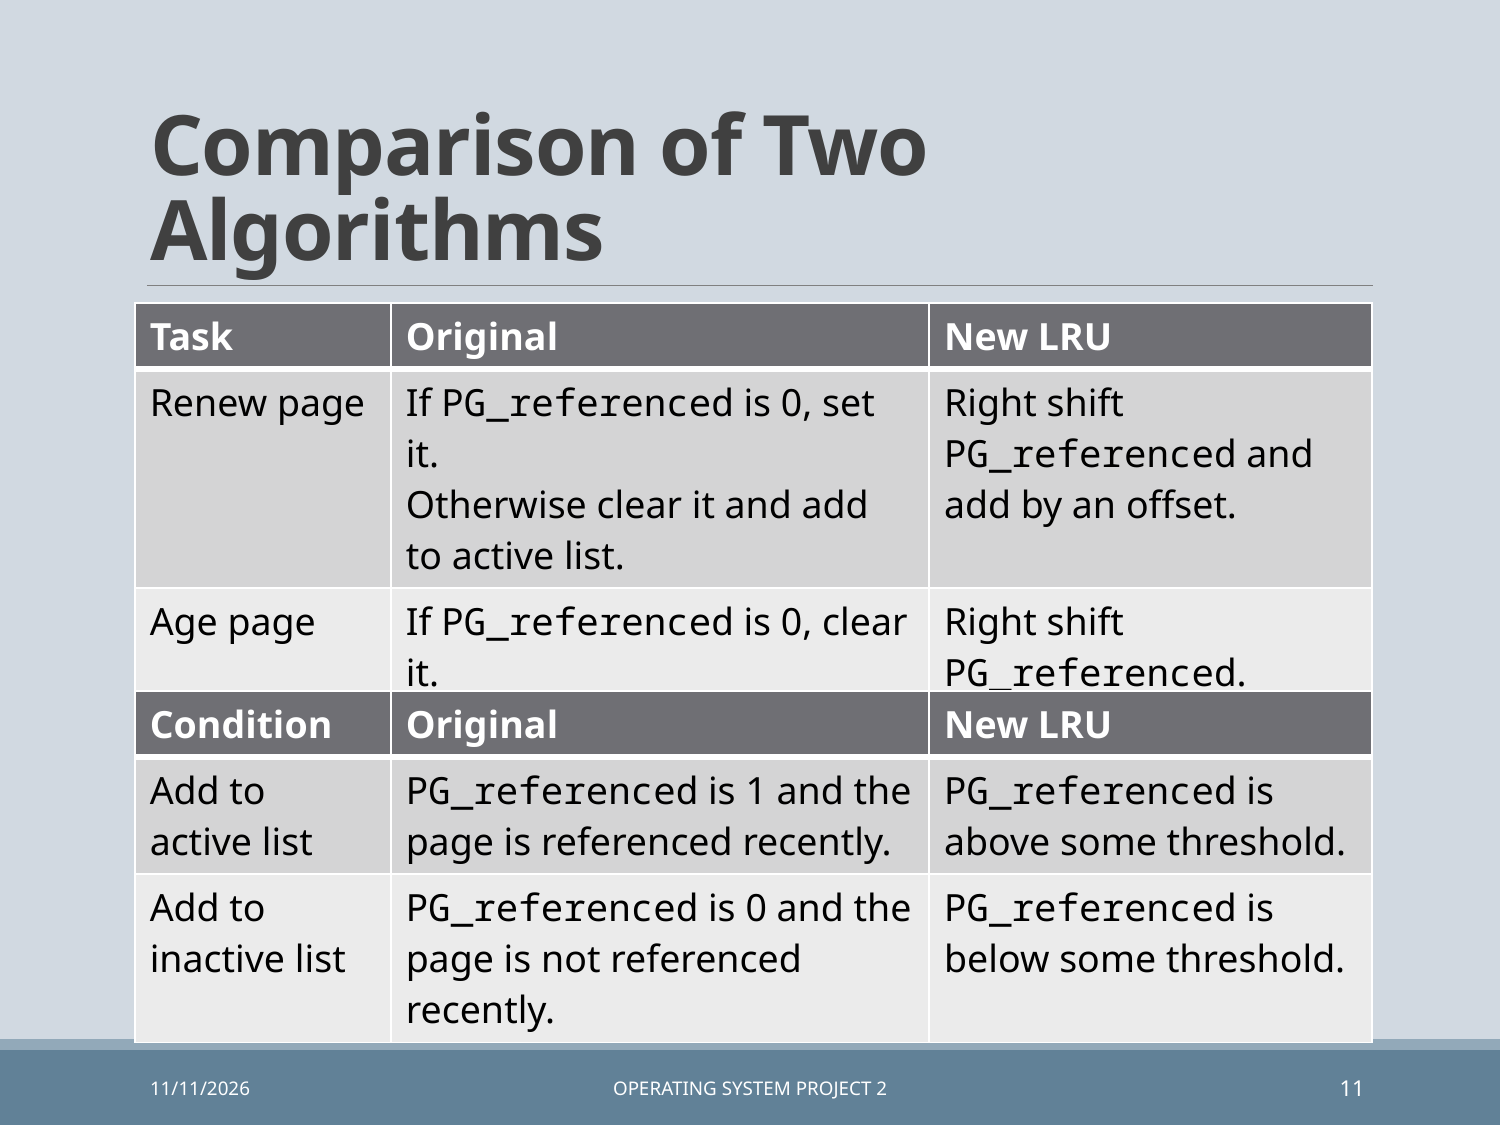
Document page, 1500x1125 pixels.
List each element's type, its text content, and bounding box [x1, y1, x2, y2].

title Comparison of Two Algorithms [135, 47, 1373, 285]
table_cell If PG_referenced is 0, clear it. Otherwise set it and add page to inactive list. [392, 589, 928, 690]
footer Operating System Project 2 [453, 1059, 1047, 1120]
table_cell PG_referenced is above some threshold. [930, 760, 1371, 873]
table_header Condition [136, 692, 390, 754]
table_cell PG_referenced is below some threshold. [930, 875, 1371, 1042]
table_header New LRU [930, 304, 1371, 366]
slide_number 11 [1218, 1059, 1380, 1120]
table_cell PG_referenced is 1 and the page is referenced recently. [392, 760, 928, 873]
table_cell Right shift PG_referenced. [930, 589, 1371, 690]
table_cell If PG_referenced is 0, set it. Otherwise clear it and add to active list. [392, 372, 928, 587]
table_cell PG_referenced is 0 and the page is not referenced recently. [392, 875, 928, 1042]
table_cell Age page [136, 589, 390, 690]
table_header Original [392, 692, 928, 754]
table_cell Add to inactive list [136, 875, 390, 1042]
table_header New LRU [930, 692, 1371, 754]
table_cell Add to active list [136, 760, 390, 873]
table_cell Right shift PG_referenced and add by an offset. [930, 372, 1371, 587]
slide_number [135, 1059, 440, 1120]
table_header Task [136, 304, 390, 366]
table_cell Renew page [136, 372, 390, 587]
table_header Original [392, 304, 928, 366]
